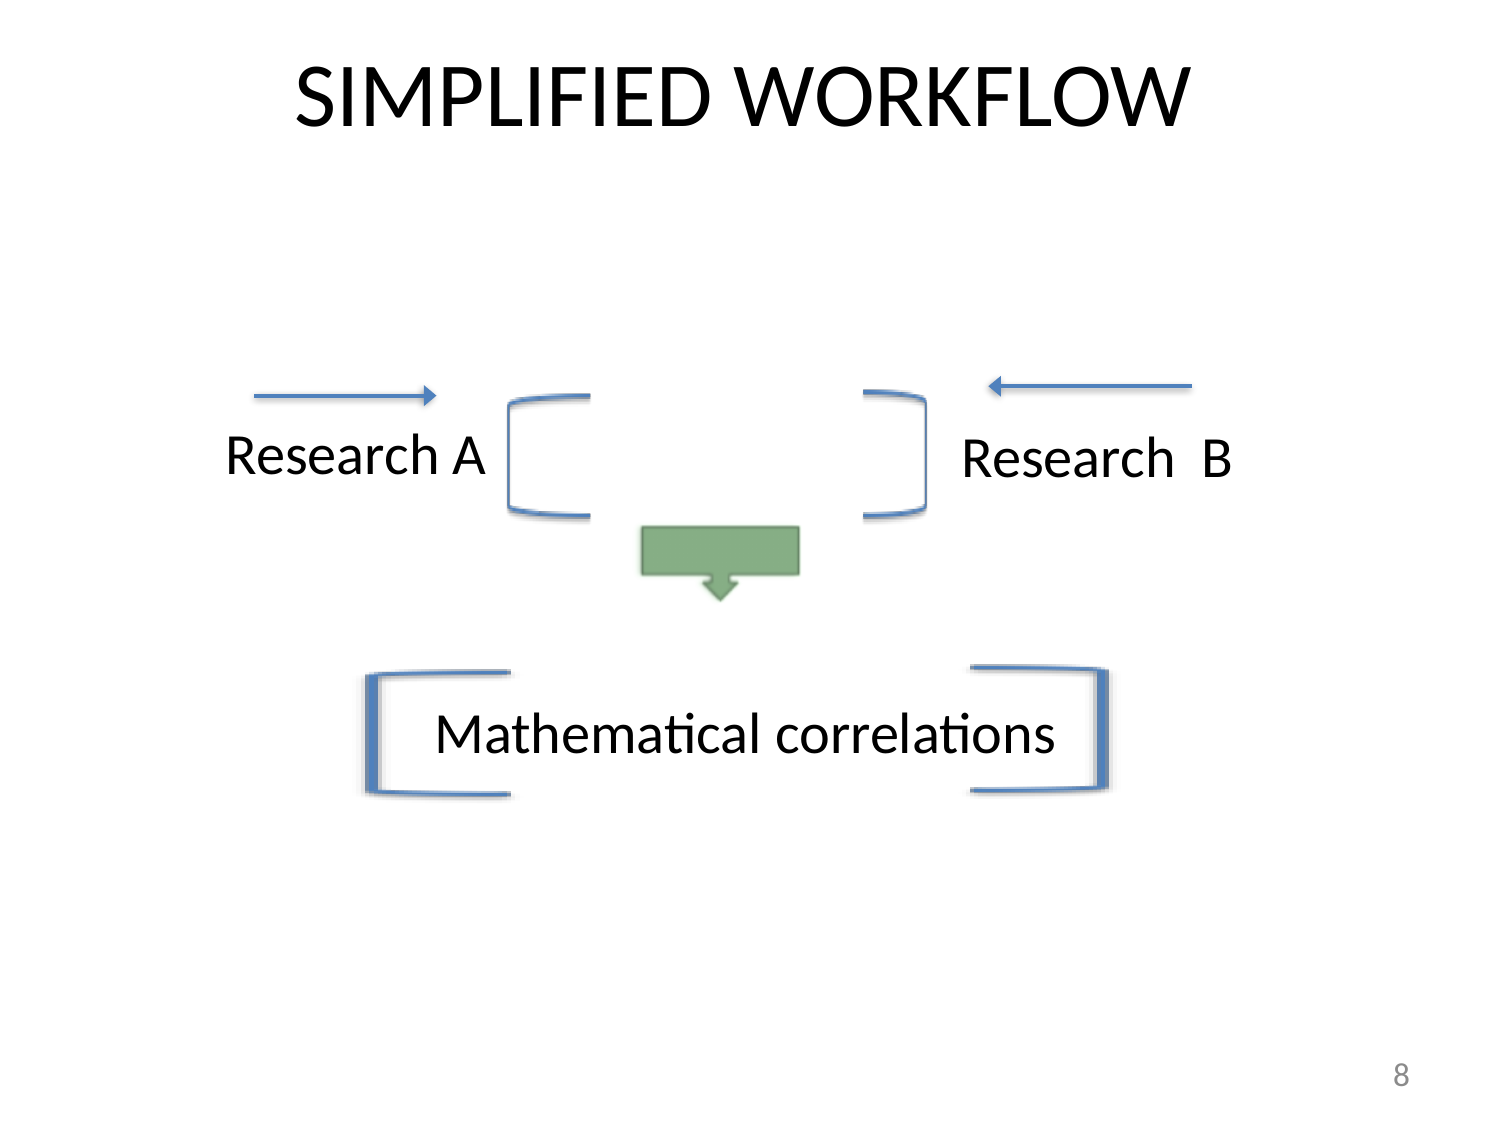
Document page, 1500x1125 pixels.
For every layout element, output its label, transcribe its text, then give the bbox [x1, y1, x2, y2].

picture [343, 667, 529, 804]
picture [503, 390, 593, 527]
slide_number 8 [1074, 1042, 1425, 1103]
text_box Research A [171, 348, 518, 554]
text_box Research B [893, 351, 1290, 557]
picture [672, 476, 763, 648]
picture [950, 662, 1126, 799]
picture [858, 385, 929, 526]
text_box Mathematical correlations [393, 688, 1071, 843]
text_box SIMPLIFIED WORKFLOW [279, 27, 1209, 153]
